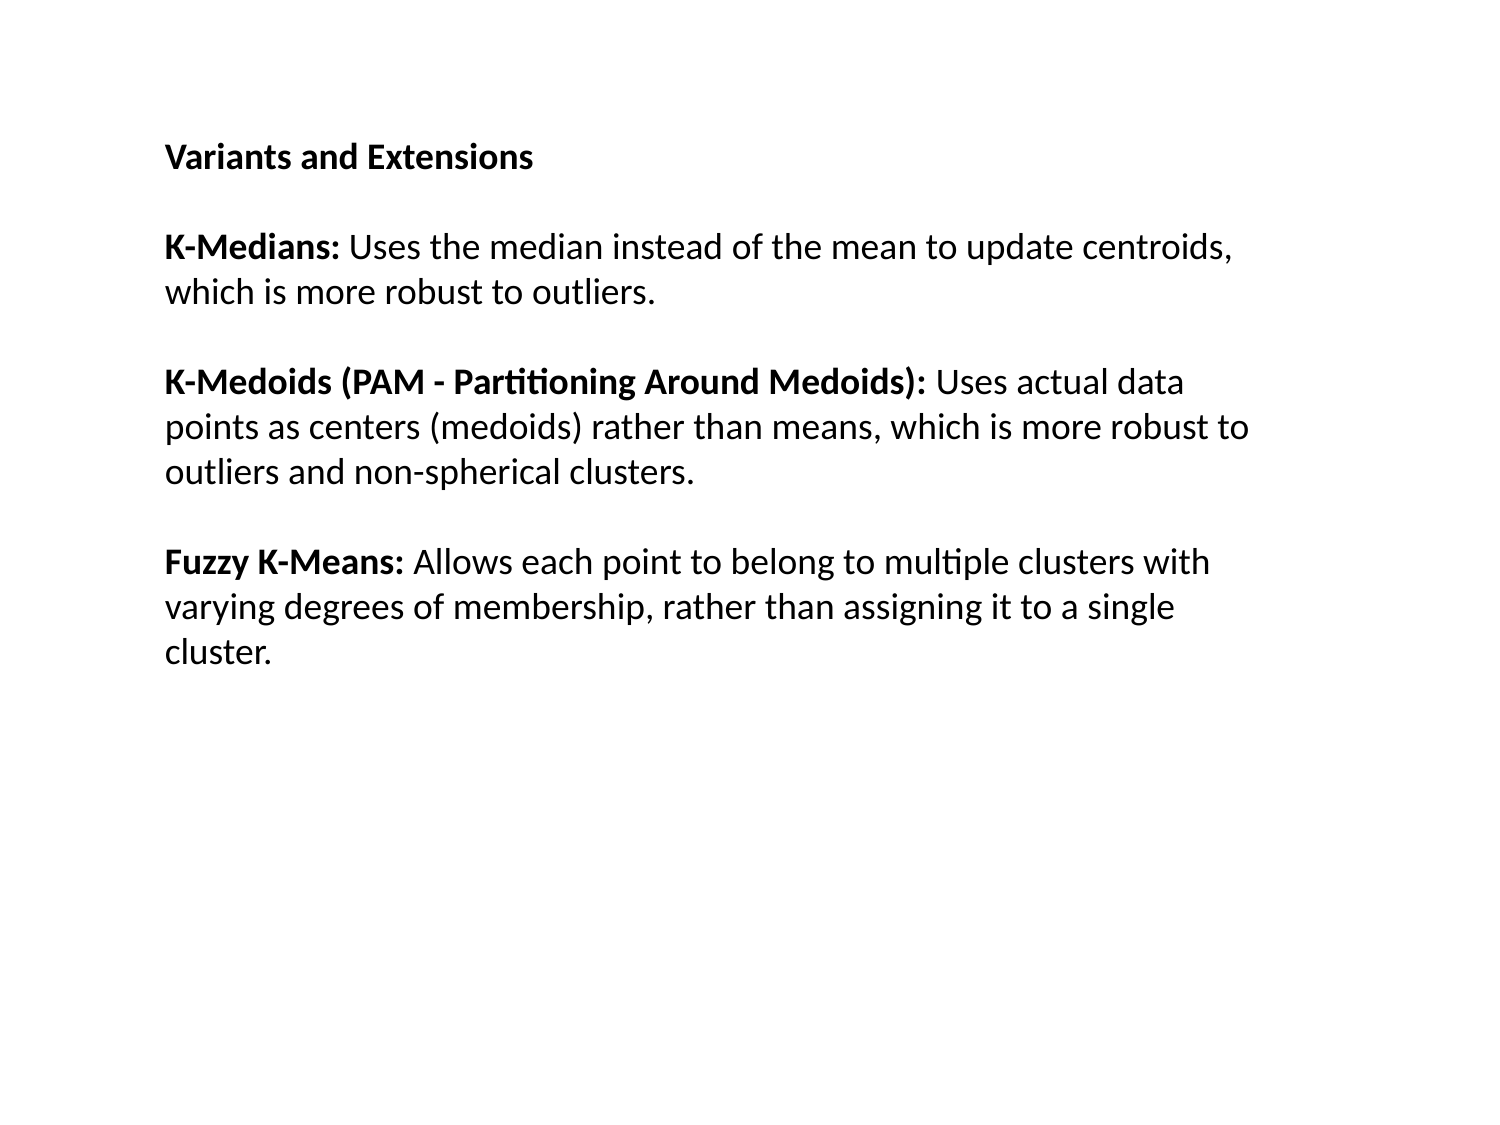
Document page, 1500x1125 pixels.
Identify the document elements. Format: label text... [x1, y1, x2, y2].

text_box Variants and Extensions K-Medians: Uses the median instead of the mean to update centroids, which is more robust to outliers. K-Medoids (PAM - Partitioning Around Medoids): Uses actual data points as centers (medoids) rather than means, which is more robust to outliers and non-spherical clusters. Fuzzy K-Means: Allows each point to belong to multiple clusters with varying degrees of membership, rather than assigning it to a single cluster. [149, 124, 1275, 680]
